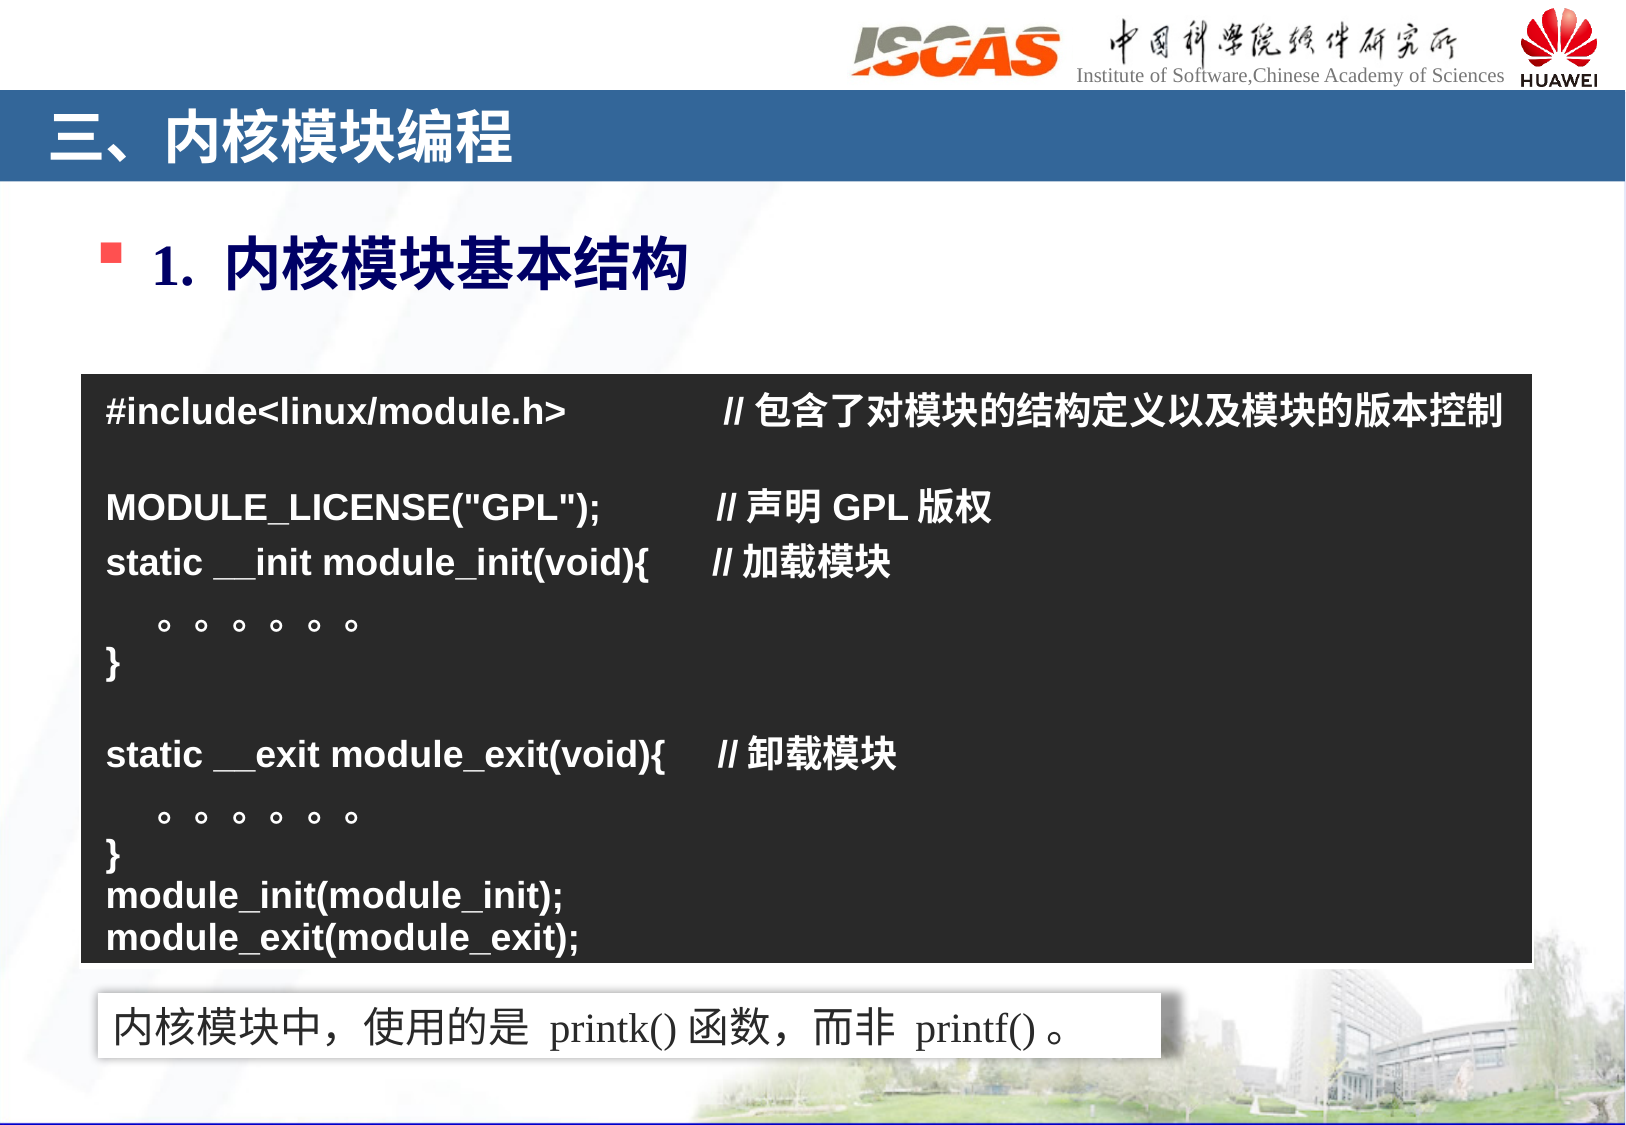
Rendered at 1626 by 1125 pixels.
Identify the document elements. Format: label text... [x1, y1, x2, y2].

list 1. 内核模块基本结构 [79, 219, 1416, 312]
text_box 内核模块中，使用的是 printk()函数，而非 printf()。 [97, 993, 1161, 1058]
table_header #include<linux/module.h> //包含了对模块的结构定义以及模块的版本控制 MODULE_LICENSE("GPL"); //声明GPL版权 static __init module_init(void){ //加载模块 。。。。。。 } static __exit module_exit(void){ //卸载模块 。。。。。。 } module_init(module_init); module_exit(module_exit); [81, 374, 1532, 963]
picture [1107, 15, 1459, 71]
picture [0, 92, 1626, 1125]
picture [847, 18, 1073, 87]
title 三、内核模块编程 [0, 89, 1625, 182]
picture [1521, 8, 1597, 87]
